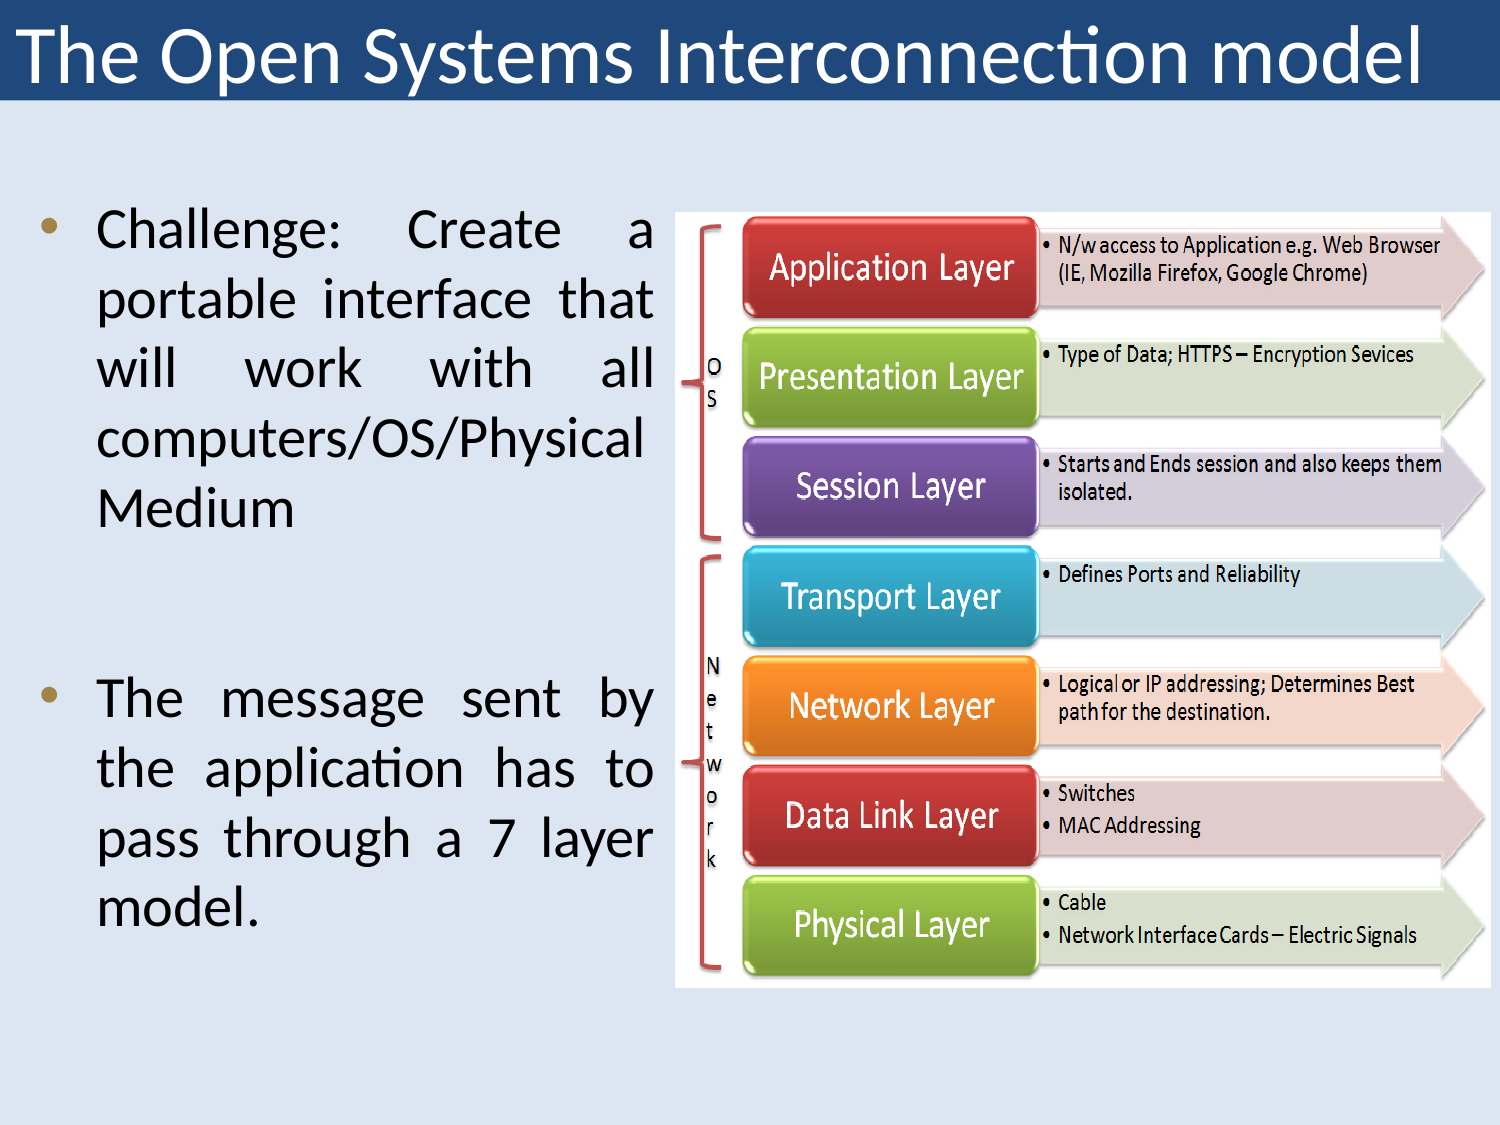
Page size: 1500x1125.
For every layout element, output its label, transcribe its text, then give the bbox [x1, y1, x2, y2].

picture [674, 212, 1491, 988]
list Challenge: Create a portable interface that will work with all computers/OS/Physical Medium The message sent by the application has to pass through a 7 layer model. [24, 174, 713, 1050]
title The Open Systems Interconnection model [0, 0, 1500, 101]
